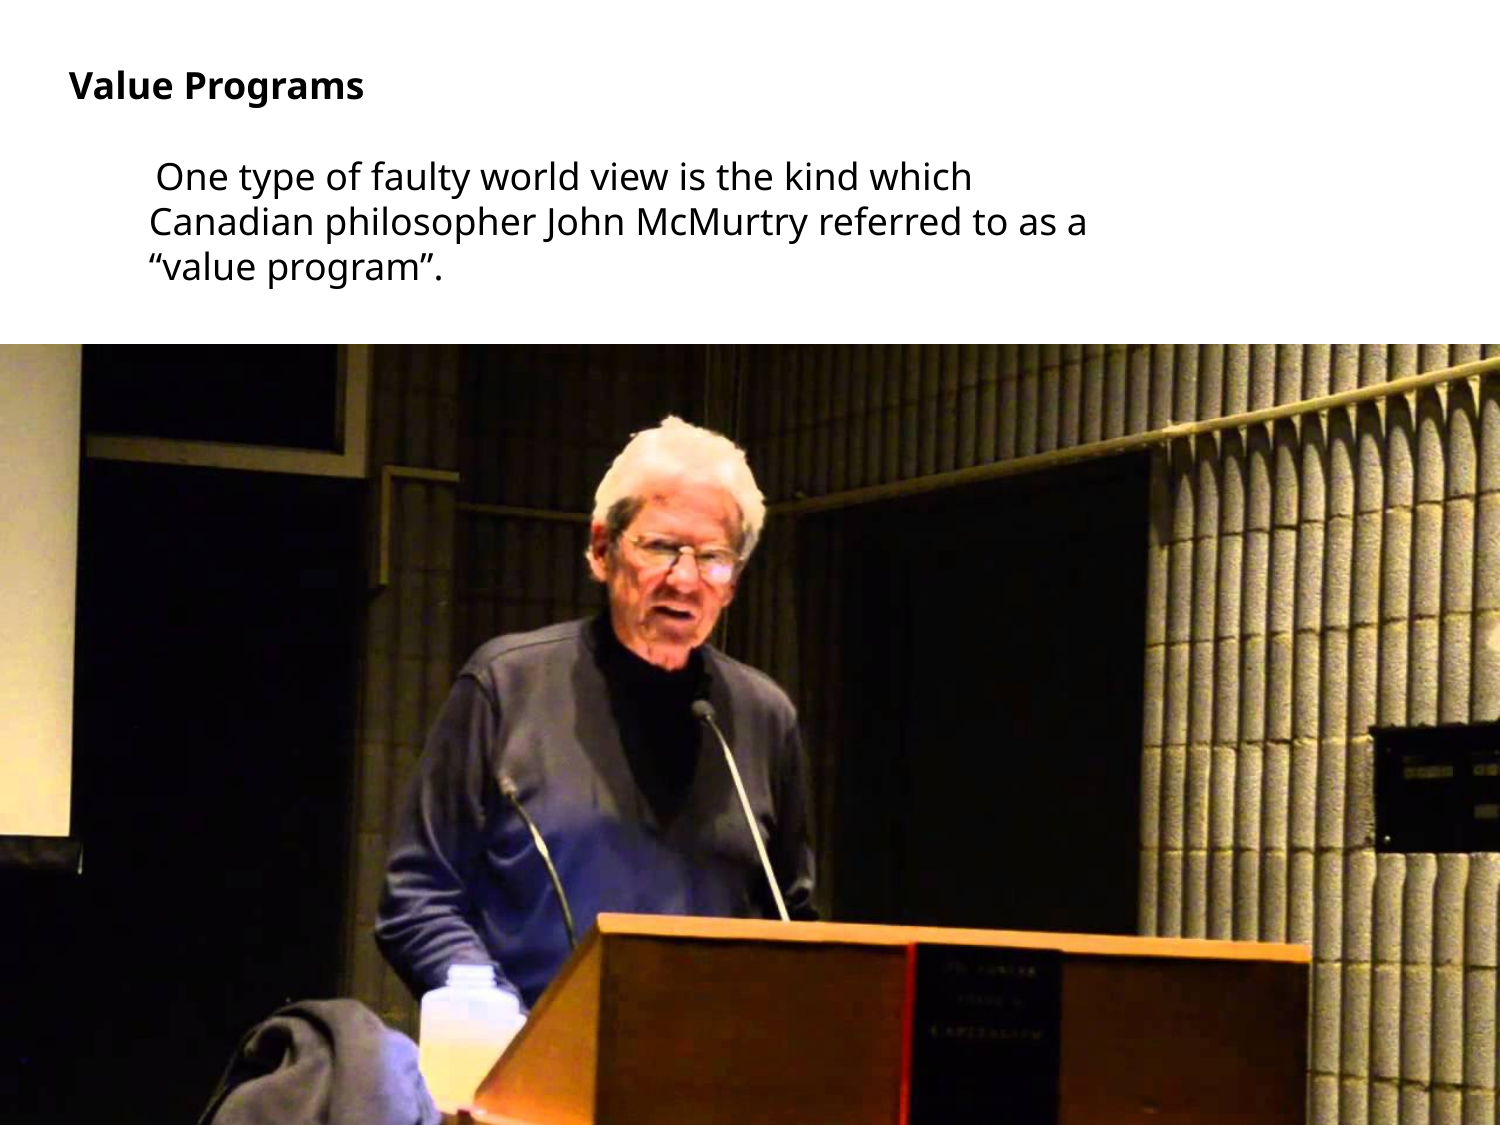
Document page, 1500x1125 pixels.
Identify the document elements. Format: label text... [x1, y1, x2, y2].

text_box One type of faulty world view is the kind which Canadian philosopher John McMurtry referred to as a “value program”. [148, 152, 1143, 288]
text_box Value Programs [62, 62, 965, 108]
picture [0, 344, 1500, 1125]
